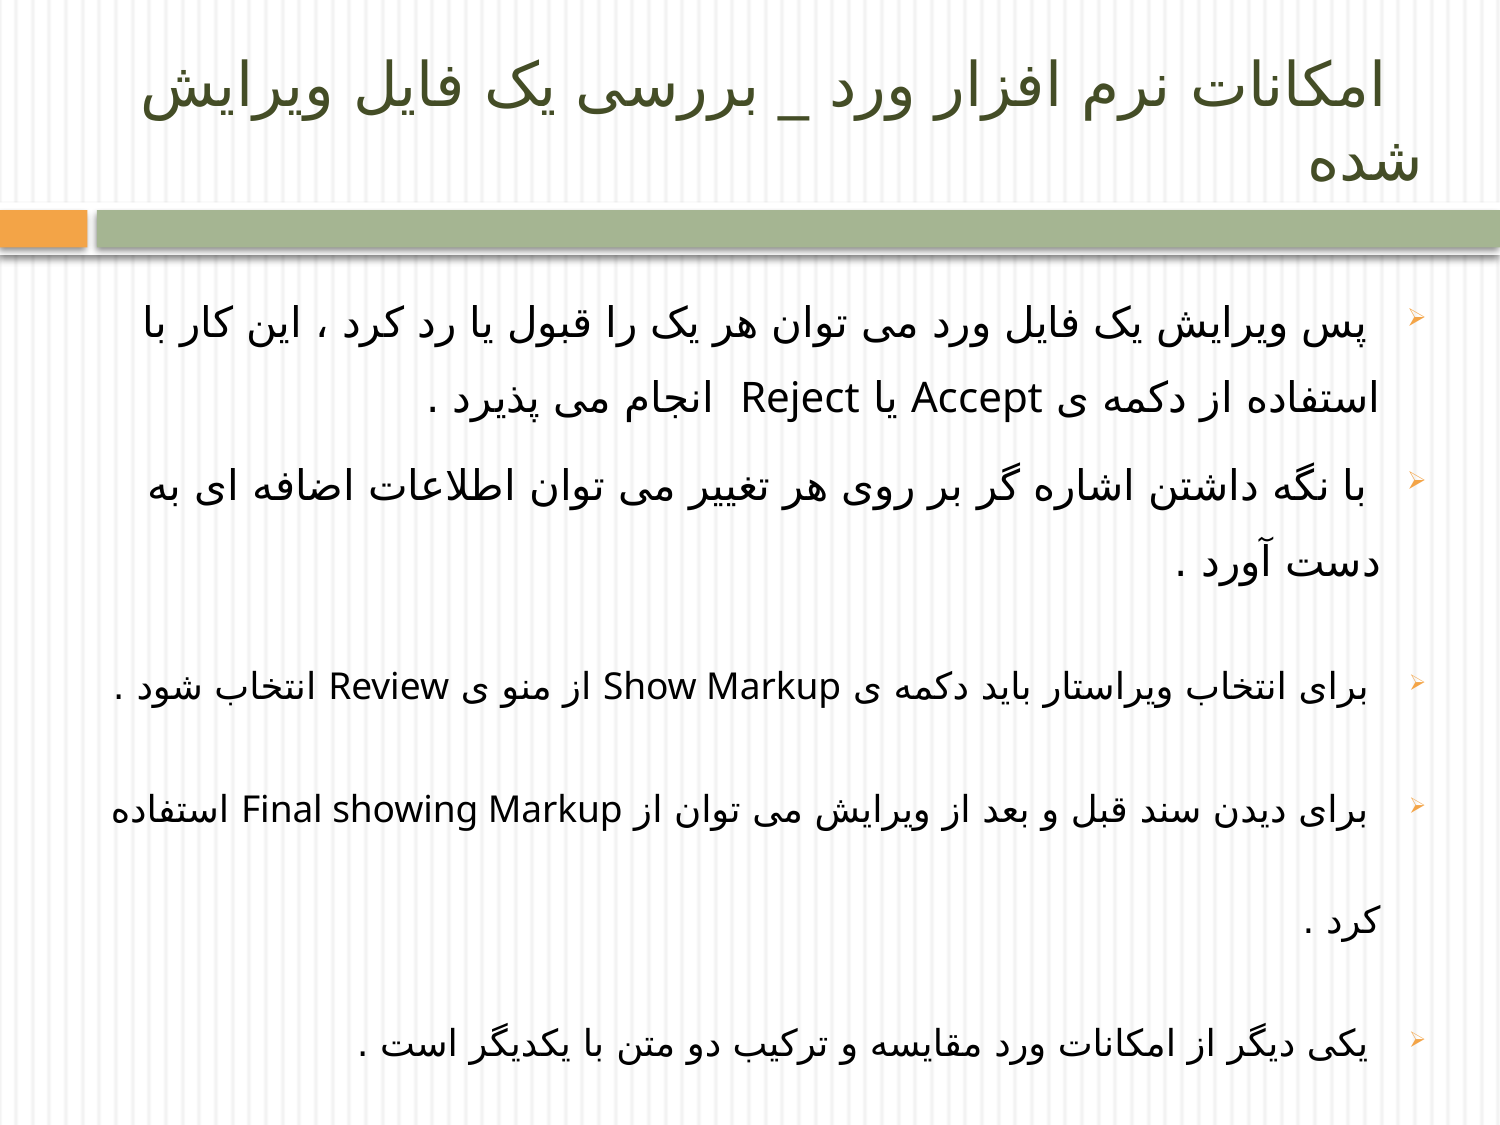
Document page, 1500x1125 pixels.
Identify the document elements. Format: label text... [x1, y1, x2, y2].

title امکانات نرم افزار ورد _ بررسی یک فایل ویرایش شده [62, 37, 1438, 200]
list پس ویرایش یک فایل ورد می توان هر یک را قبول یا رد کرد ، این کار با استفاده از دکمه ی Accept یا Reject انجام می پذیرد . با نگه داشتن اشاره گر بر روی هر تغییر می توان اطلاعات اضافه ای به دست آورد . برای انتخاب ویراستار باید دکمه ی Show Markup از منو ی Review انتخاب شود . برای دیدن سند قبل و بعد از ویرایش می توان از Final showing Markup استفاده کرد . یکی دیگر از امکانات ورد مقایسه و ترکیب دو متن با یکدیگر است . [50, 262, 1438, 1088]
